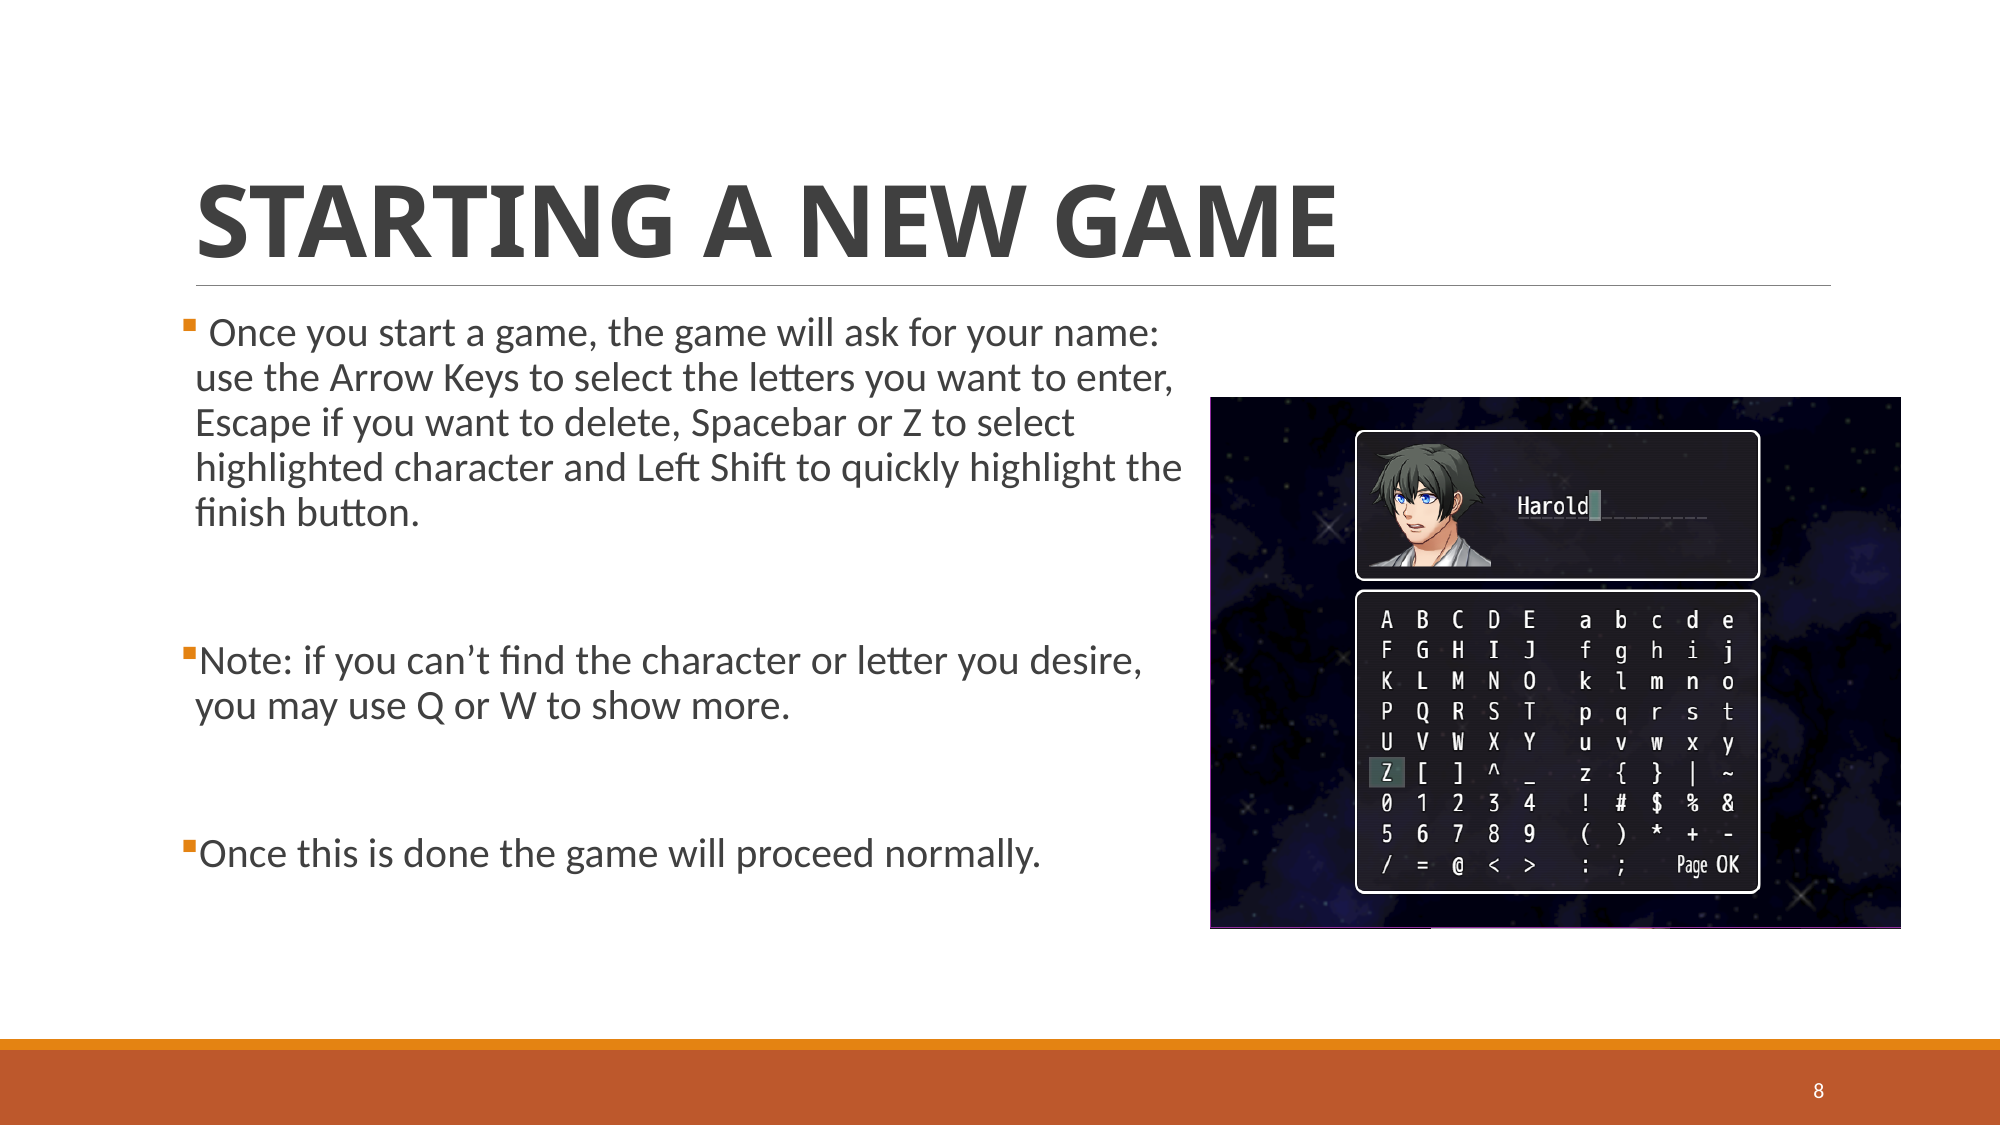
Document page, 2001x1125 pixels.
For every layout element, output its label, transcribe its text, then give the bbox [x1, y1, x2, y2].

slide_number 8 [1624, 1059, 1840, 1120]
picture [1209, 396, 1902, 929]
list Once you start a game, the game will ask for your name: use the Arrow Keys to select the letters you want to enter, Escape if you want to delete, Spacebar or Z to select highlighted character and Left Shift to quickly highlight the finish button. Note: if you can’t find the character or letter you desire, you may use Q or W to show more. Once this is done the game will proceed normally. [180, 302, 1830, 963]
title STARTING A NEW GAME [180, 47, 1830, 285]
